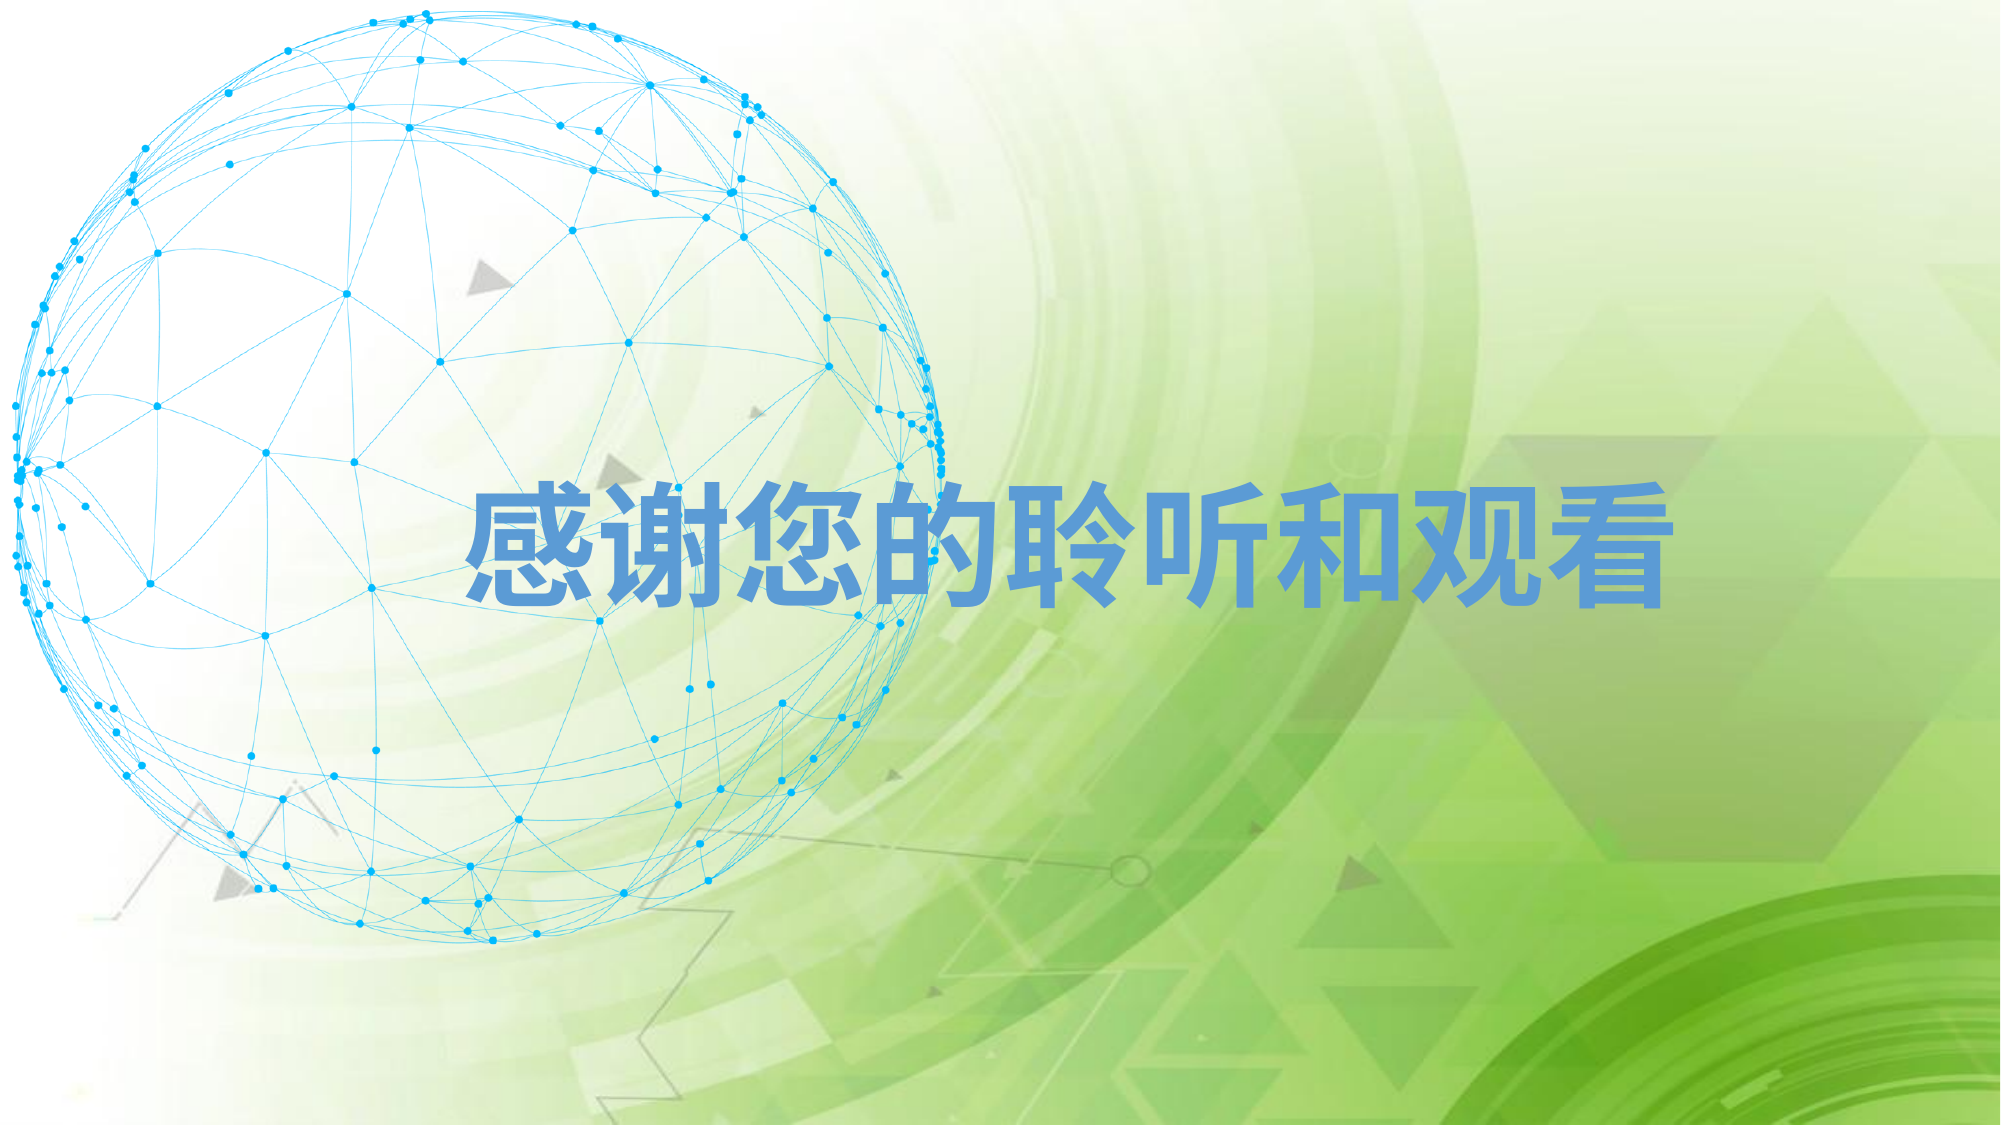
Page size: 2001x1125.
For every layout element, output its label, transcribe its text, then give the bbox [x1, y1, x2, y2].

picture [0, 0, 2001, 1125]
text_box 感谢您的聆听和观看 [1072, 460, 1852, 624]
